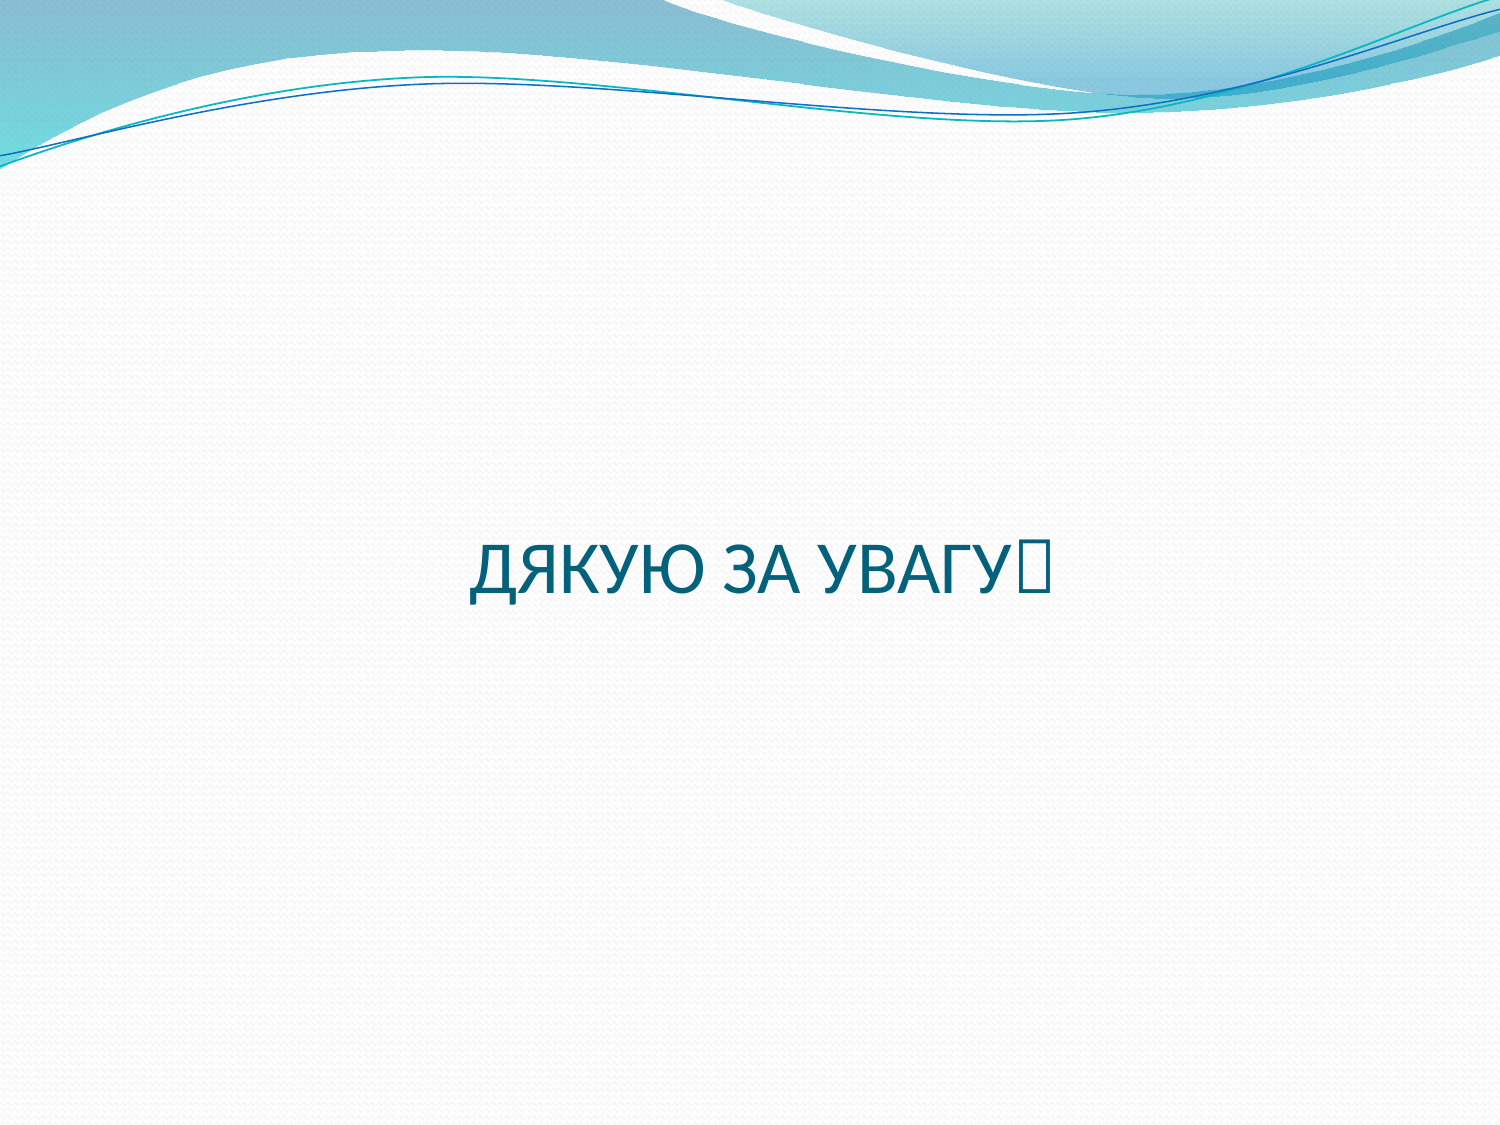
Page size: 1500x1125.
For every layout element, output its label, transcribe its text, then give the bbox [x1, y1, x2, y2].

title ДЯКУЮ ЗА УВАГУ [88, 420, 1439, 609]
